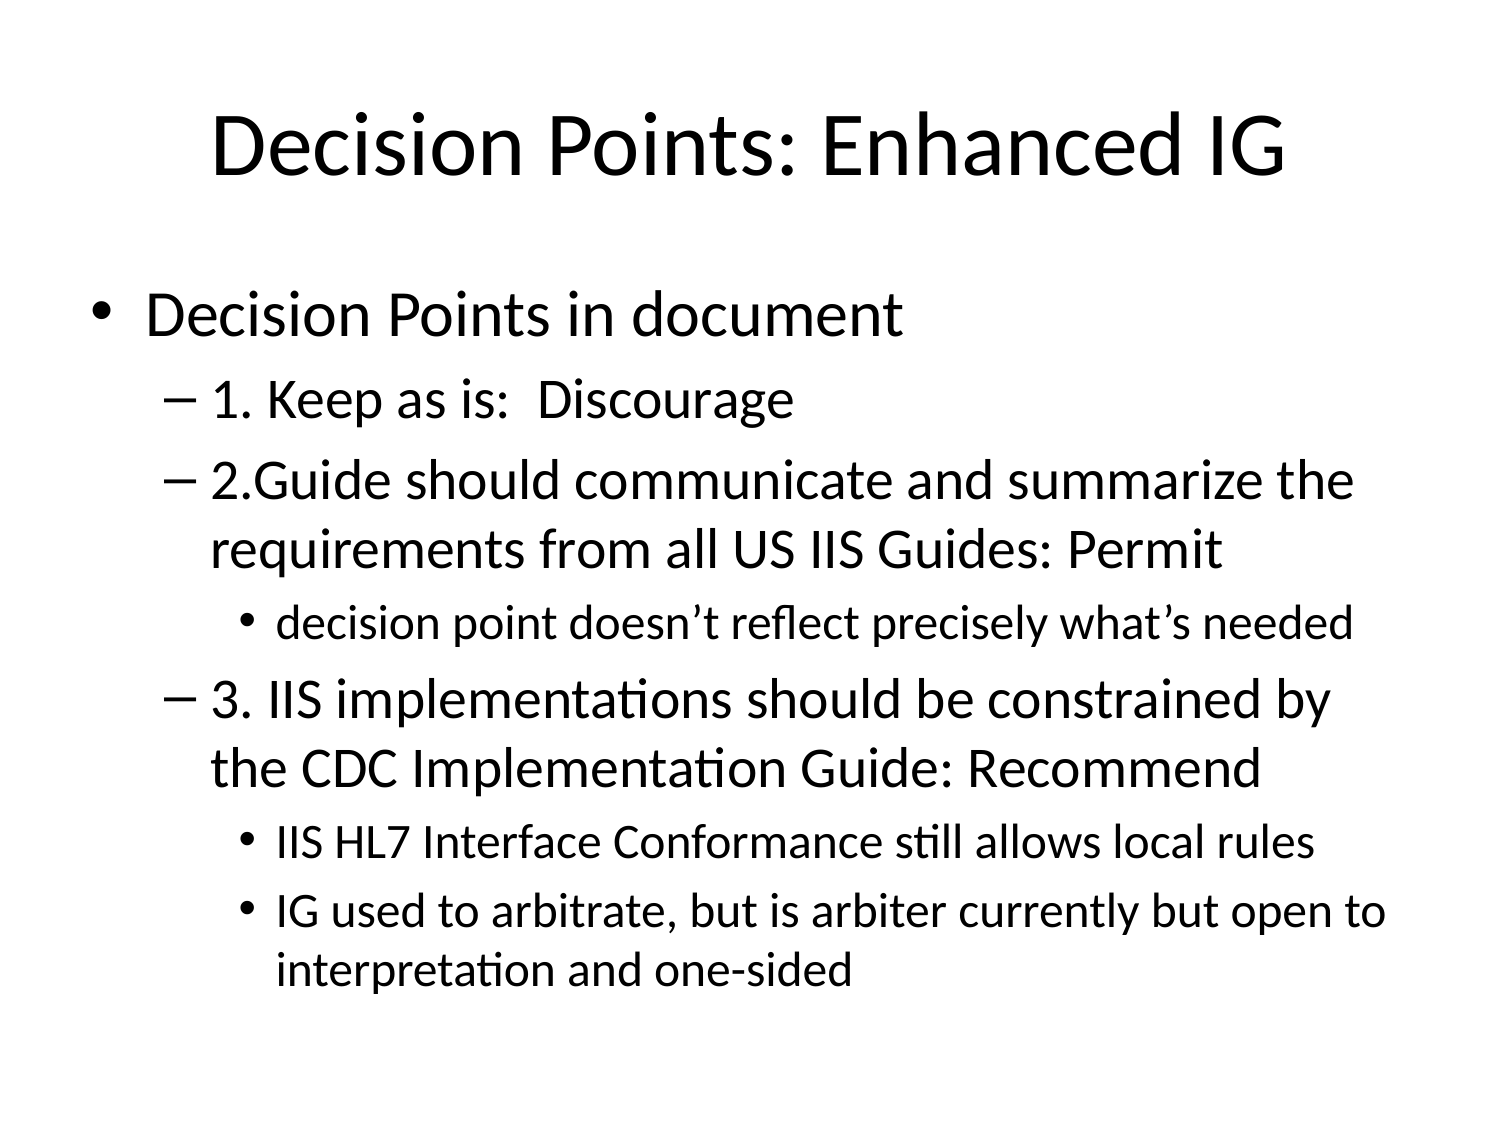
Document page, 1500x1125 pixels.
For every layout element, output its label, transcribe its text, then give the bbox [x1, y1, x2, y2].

title Decision Points: Enhanced IG [75, 45, 1425, 233]
list Decision Points in document 1. Keep as is: Discourage 2.Guide should communicate and summarize the requirements from all US IIS Guides: Permit decision point doesn’t reflect precisely what’s needed 3. IIS implementations should be constrained by the CDC Implementation Guide: Recommend IIS HL7 Interface Conformance still allows local rules IG used to arbitrate, but is arbiter currently but open to interpretation and one-sided [75, 262, 1425, 1005]
